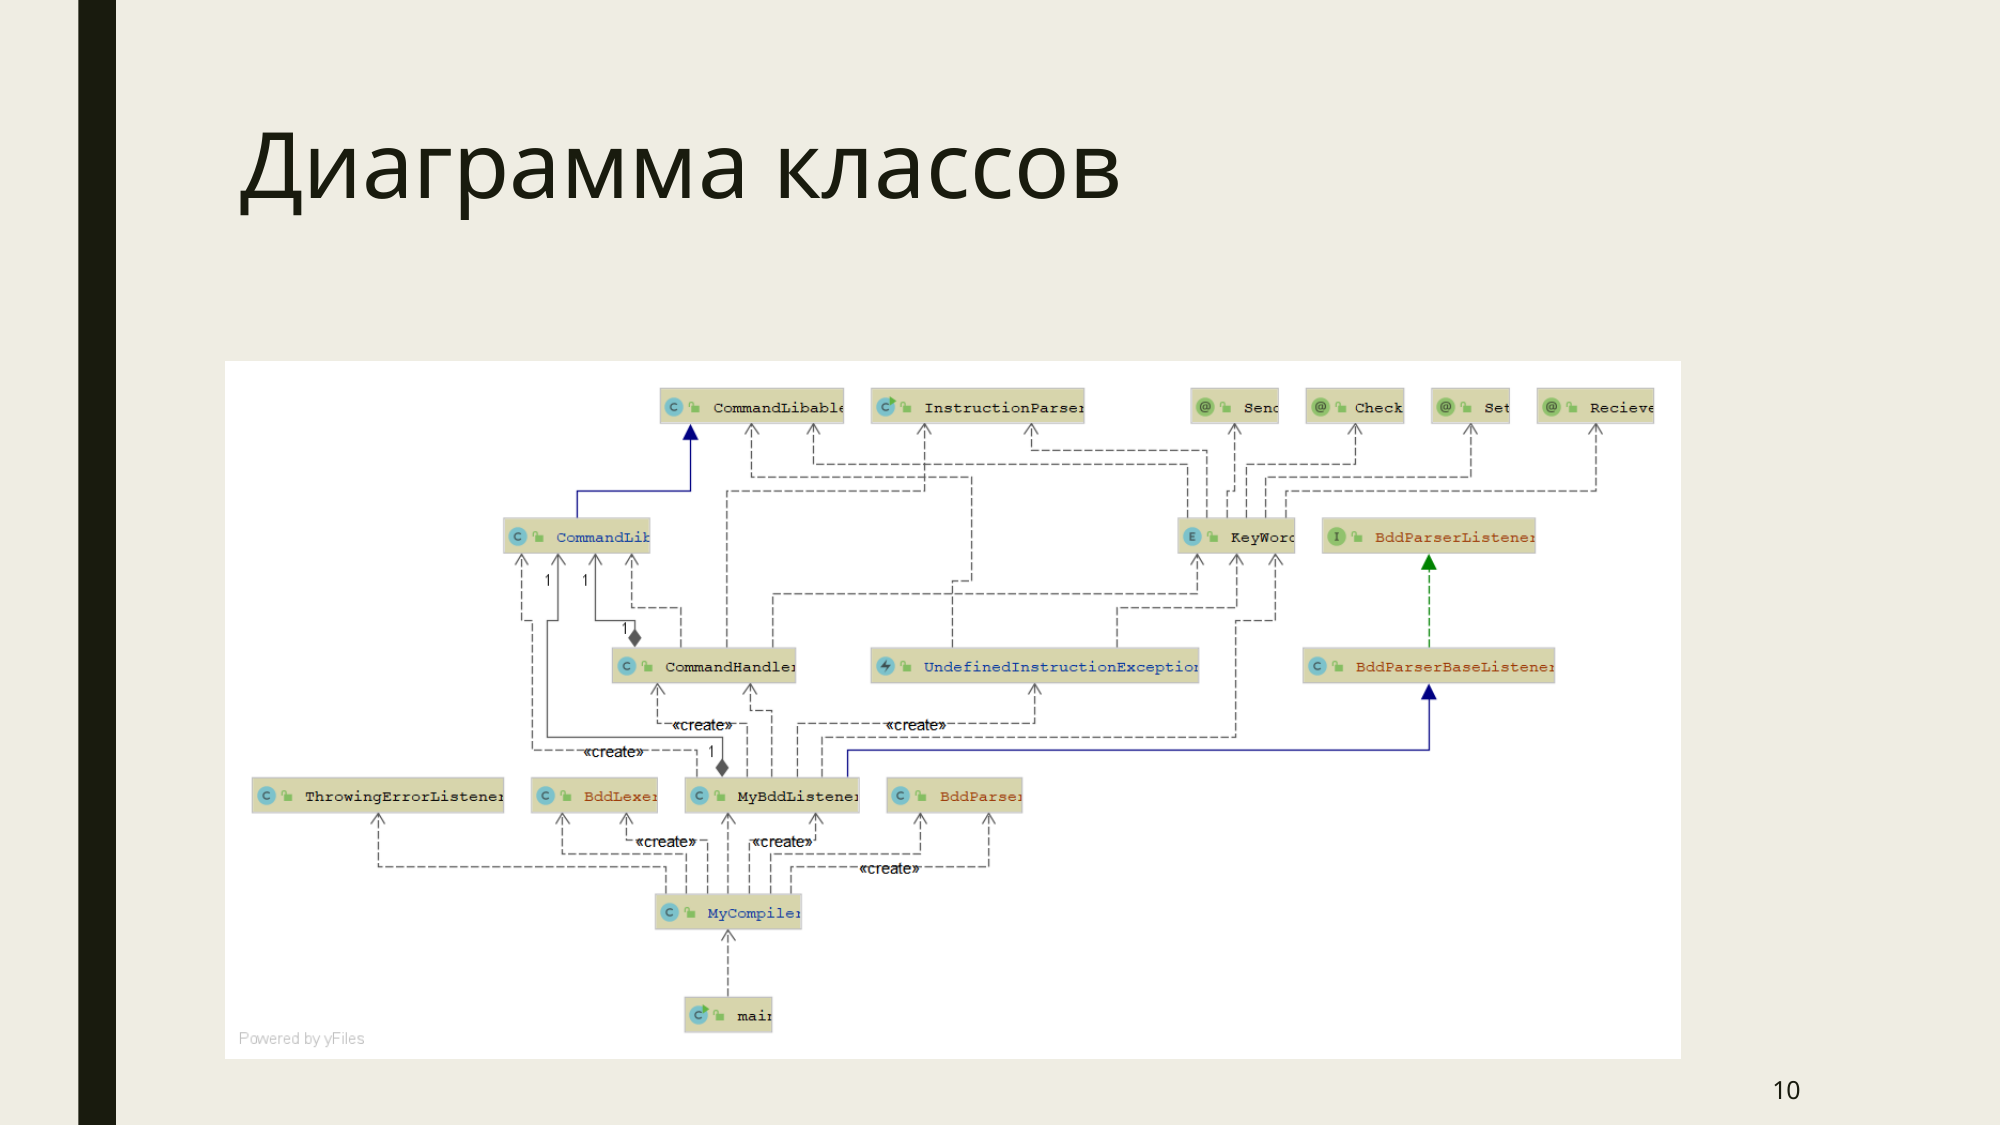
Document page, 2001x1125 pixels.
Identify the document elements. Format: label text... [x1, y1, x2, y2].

slide_number 10 [1553, 1058, 1816, 1125]
title Диаграмма классов [225, 112, 1800, 357]
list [224, 361, 1681, 1059]
